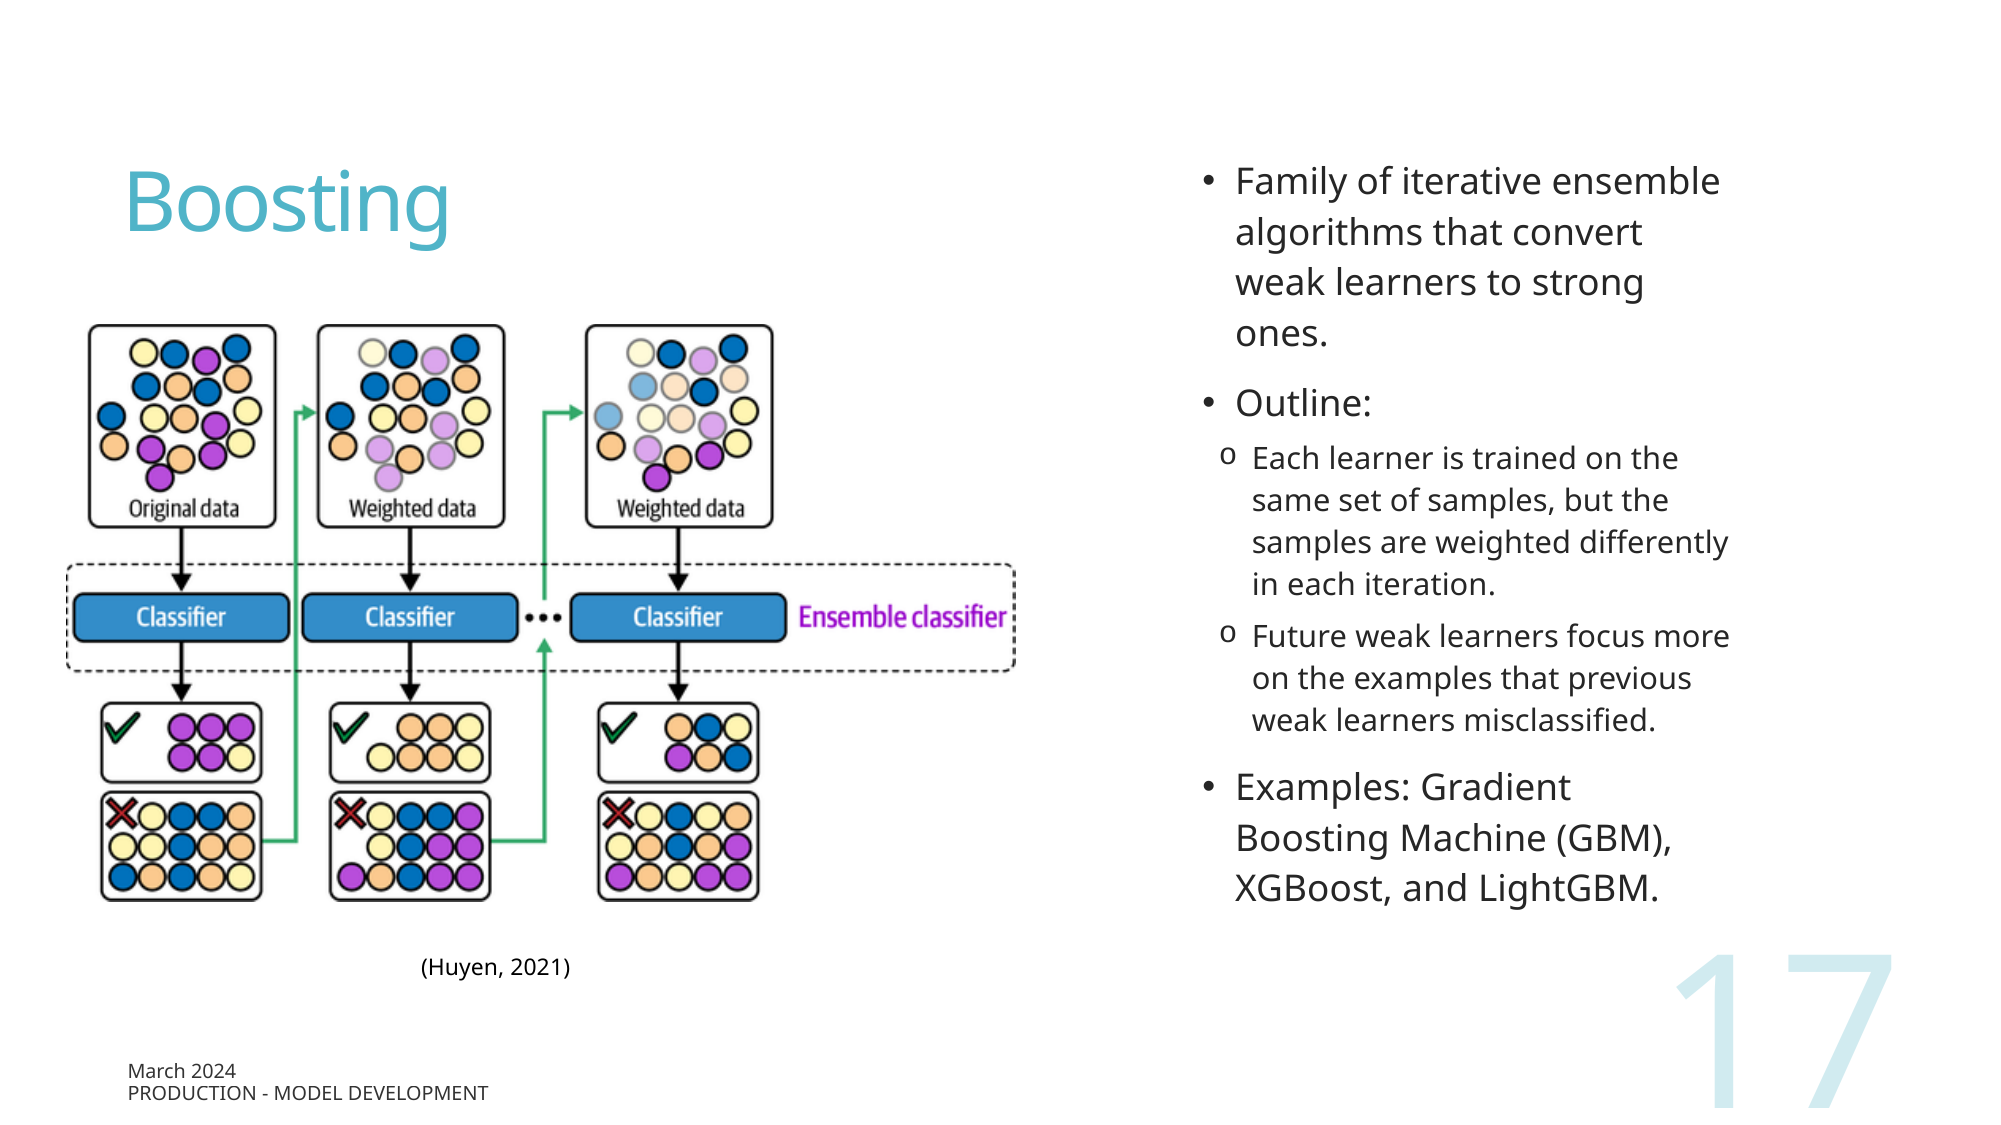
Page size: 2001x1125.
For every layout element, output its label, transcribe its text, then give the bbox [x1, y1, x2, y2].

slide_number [112, 1051, 788, 1075]
list Family of iterative ensemble algorithms that convert weak learners to strong ones. Outline: Each learner is trained on the same set of samples, but the samples are weighted differently in each iteration. Future weak learners focus more on the examples that previous weak learners misclassified. Examples: Gradient Boosting Machine (GBM), XGBoost, and LightGBM. [1187, 143, 1752, 946]
slide_number 17 [1437, 963, 1918, 1125]
footer Production - Model Development [112, 1075, 938, 1113]
title Boosting [107, 81, 1875, 330]
text_box (Huyen, 2021) [113, 944, 879, 1029]
picture [65, 324, 1017, 903]
